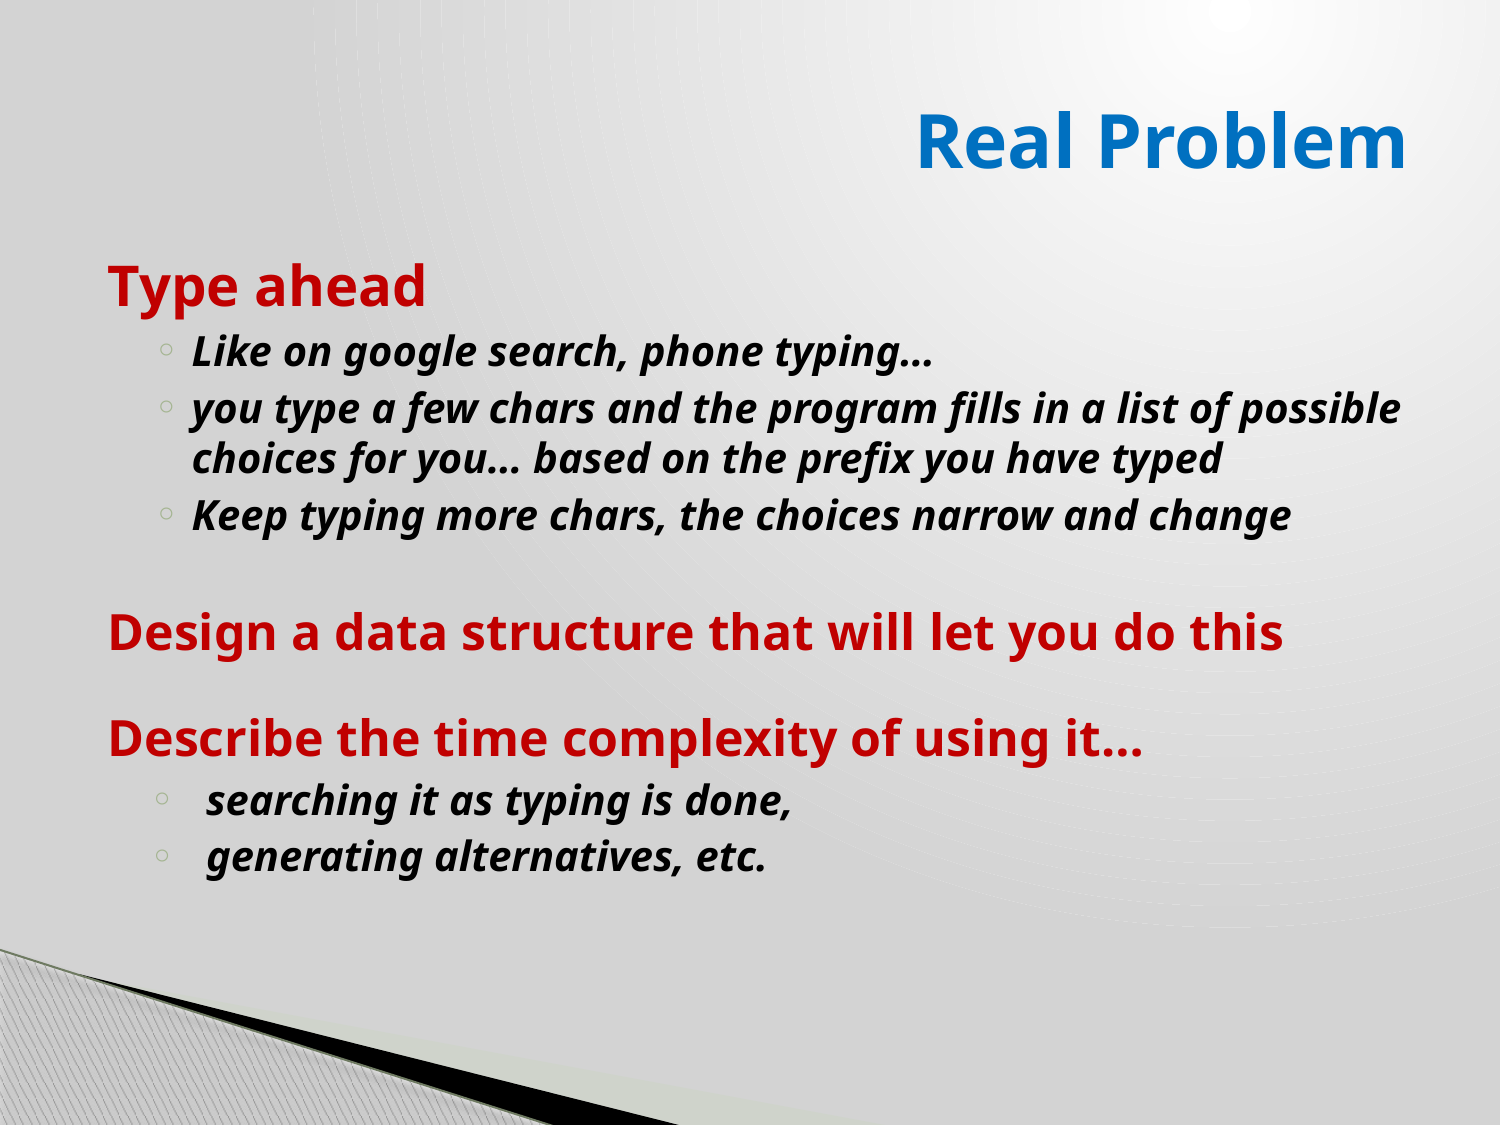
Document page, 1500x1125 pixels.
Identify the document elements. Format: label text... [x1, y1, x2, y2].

list Type ahead Like on google search, phone typing… you type a few chars and the program fills in a list of possible choices for you… based on the prefix you have typed Keep typing more chars, the choices narrow and change Design a data structure that will let you do this Describe the time complexity of using it… searching it as typing is done, generating alternatives, etc. [75, 243, 1425, 986]
title Real Problem [75, 45, 1425, 233]
